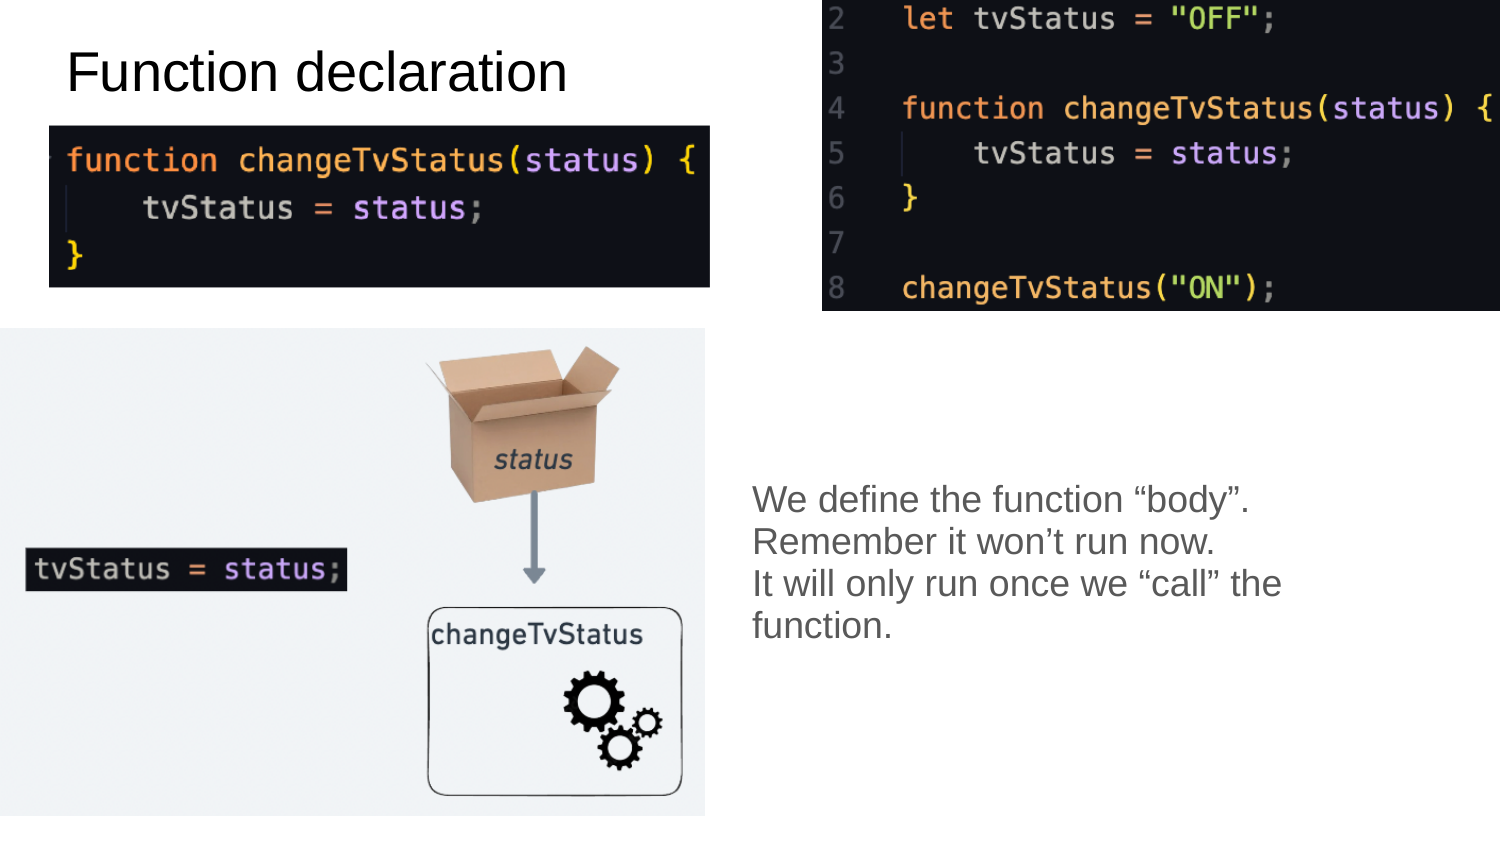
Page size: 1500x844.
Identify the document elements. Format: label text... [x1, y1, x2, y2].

picture [822, 0, 1500, 312]
picture [34, 110, 814, 302]
text_box We define the function “body”. Remember it won’t run now. It will only run once we “call” the function. [737, 463, 1442, 736]
picture [0, 328, 705, 816]
title Function declaration [51, 26, 587, 108]
